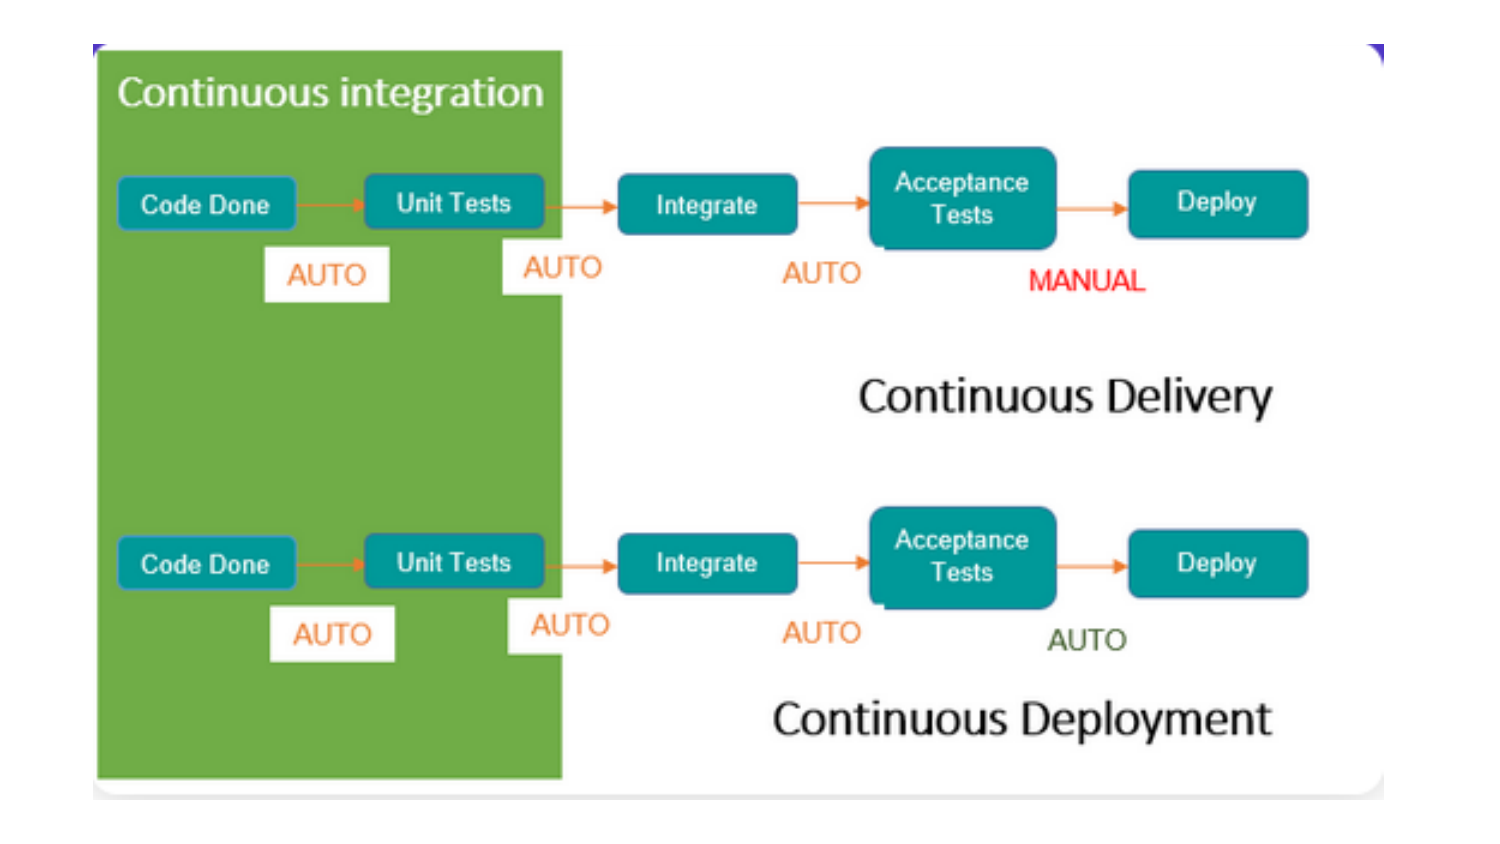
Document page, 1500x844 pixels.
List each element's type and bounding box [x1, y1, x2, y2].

picture [93, 43, 1384, 800]
